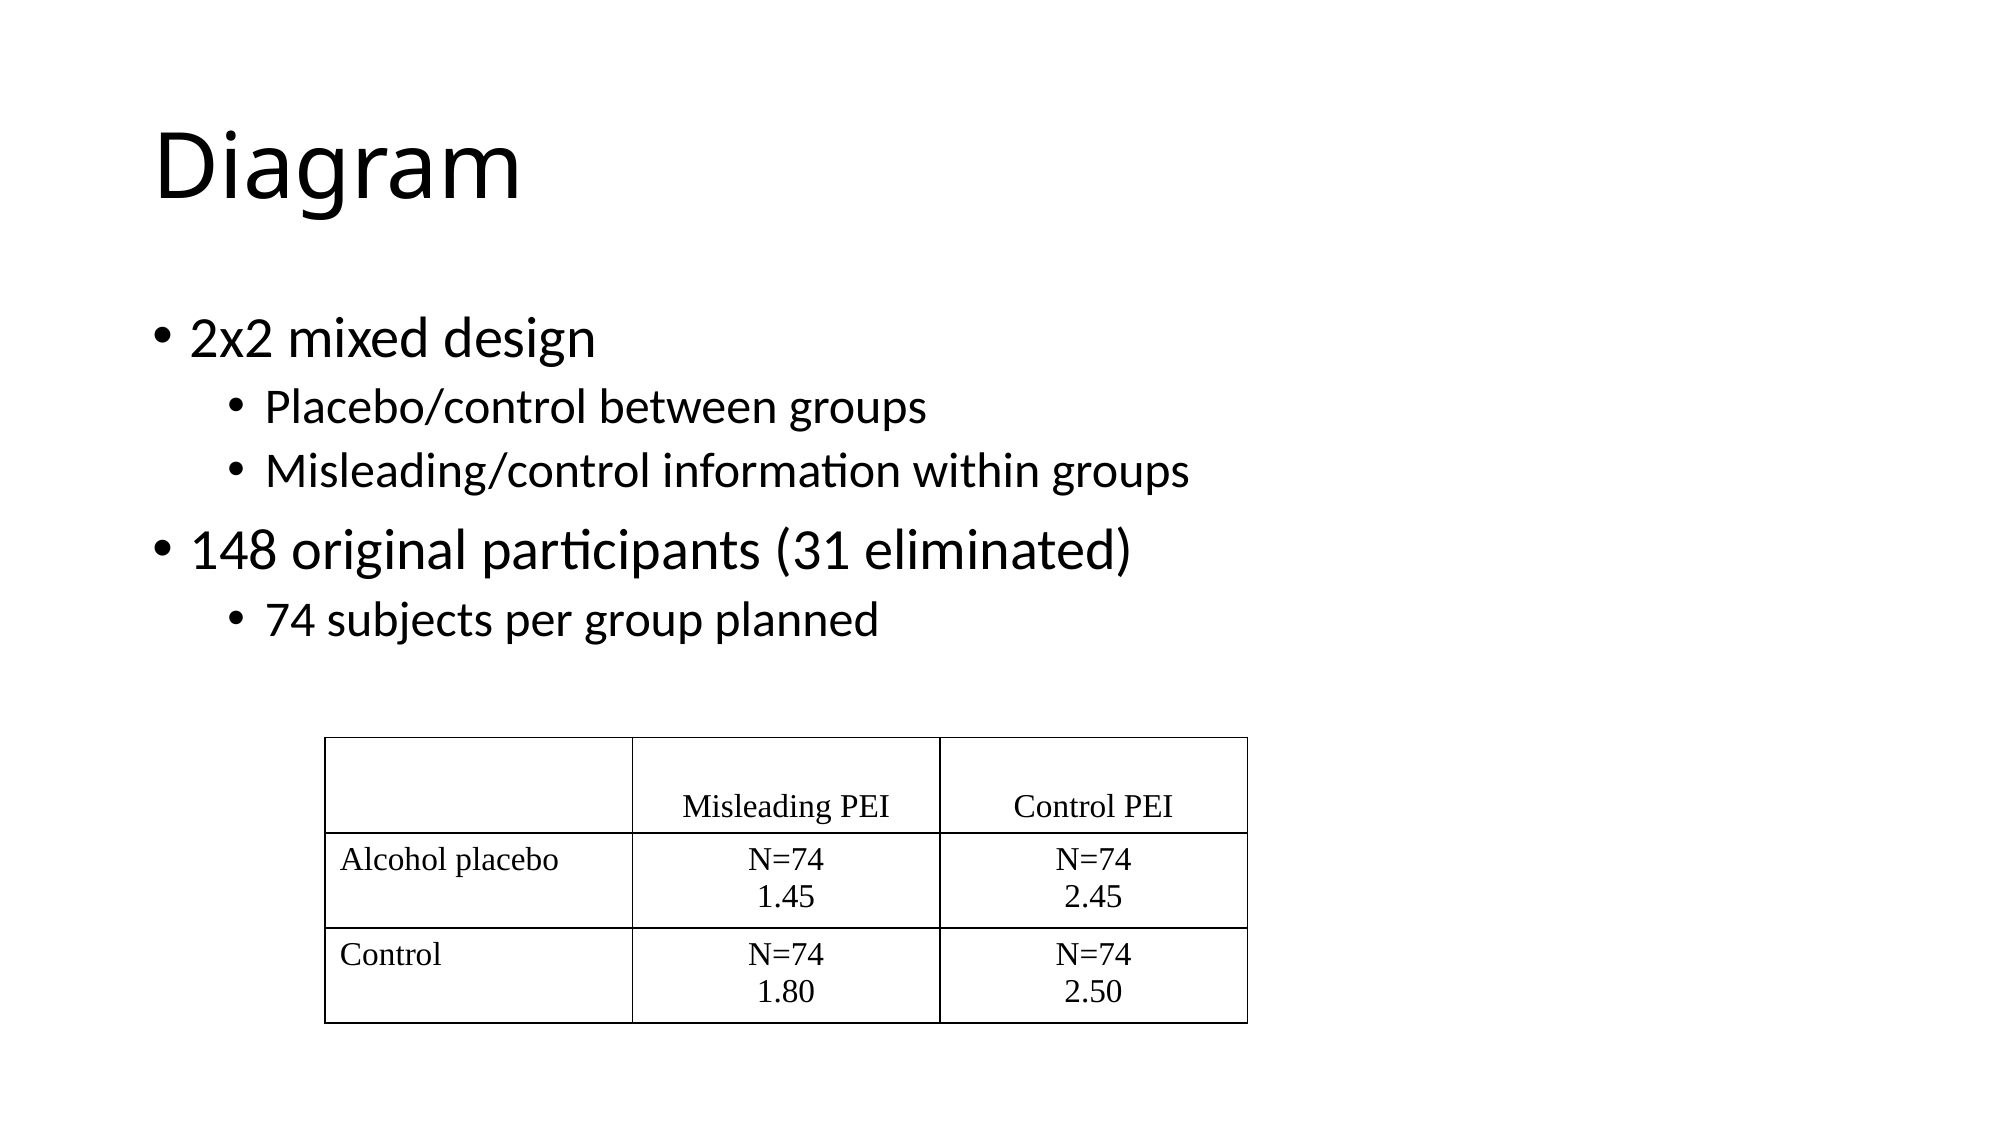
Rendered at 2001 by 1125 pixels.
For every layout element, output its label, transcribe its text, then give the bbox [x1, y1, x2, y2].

table_cell N=74 1.45 [633, 834, 939, 927]
table_cell N=74 1.80 [633, 929, 939, 1022]
table_header Control PEI [941, 738, 1247, 832]
table_cell Alcohol placebo [326, 834, 632, 927]
list 2x2 mixed design Placebo/control between groups Misleading/control information within groups 148 original participants (31 eliminated) 74 subjects per group planned [137, 299, 1863, 1014]
table_cell Control [326, 929, 632, 1022]
table_header [326, 738, 632, 832]
table_header Misleading PEI [633, 738, 939, 832]
table_cell N=74 2.50 [941, 929, 1247, 1022]
title Diagram [137, 59, 1863, 278]
table_cell N=74 2.45 [941, 834, 1247, 927]
